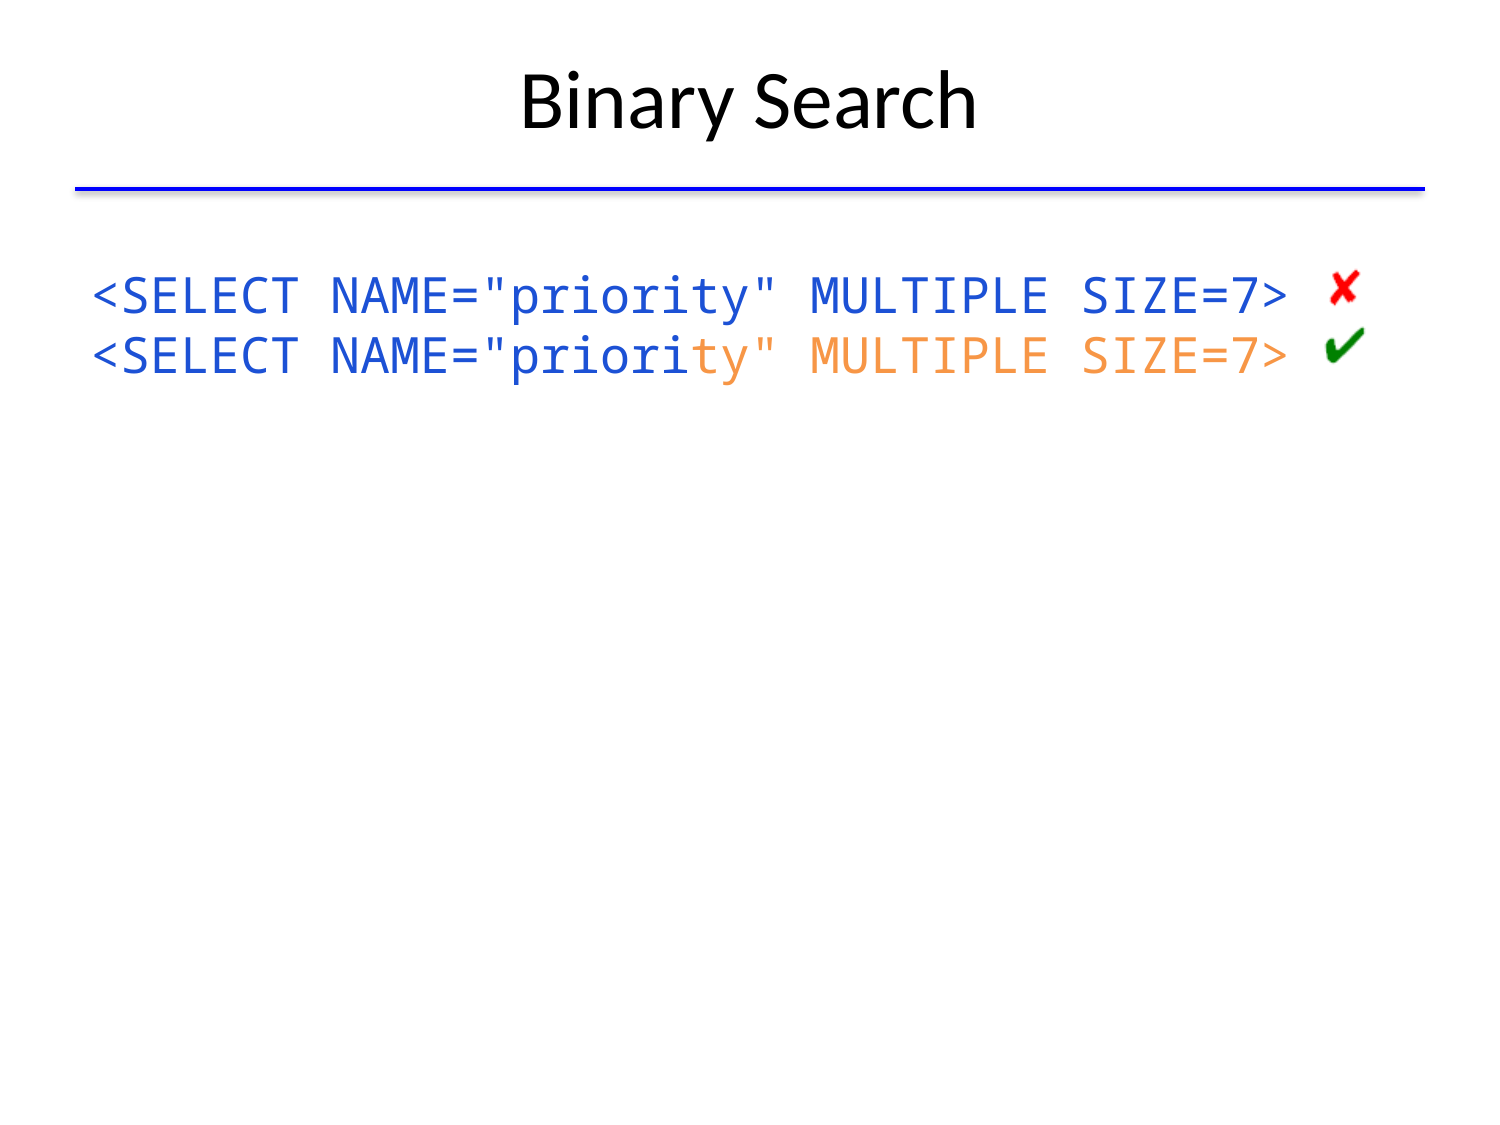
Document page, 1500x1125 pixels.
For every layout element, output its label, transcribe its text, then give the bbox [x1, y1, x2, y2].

picture [1288, 239, 1401, 381]
title Binary Search [75, 1, 1425, 190]
list <SELECT NAME="priority" MULTIPLE SIZE=7> <SELECT NAME="priority" MULTIPLE SIZE=7> [75, 262, 1425, 1005]
